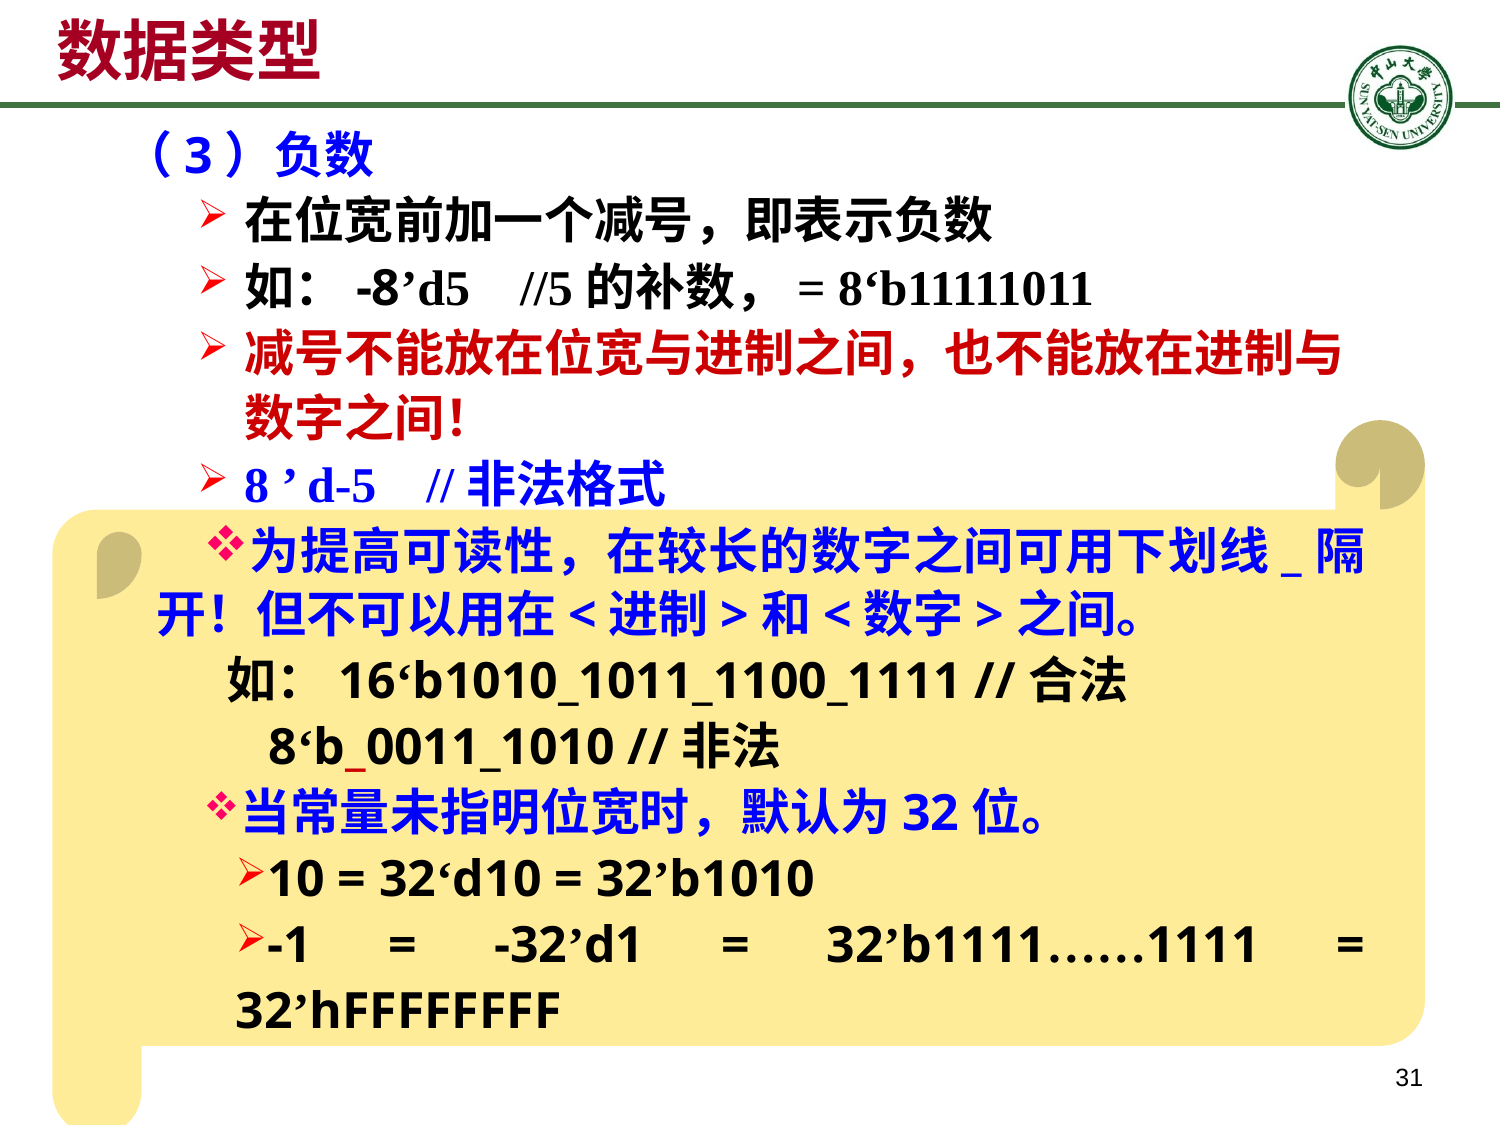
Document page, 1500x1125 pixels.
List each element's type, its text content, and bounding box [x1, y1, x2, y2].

text_box 为提高可读性，在较长的数字之间可用下划线_隔开！但不可以用在<进制>和<数字>之间。 如：16‘b1010_1011_1100_1111 //合法 8‘b_0011_1010 //非法 当常量未指明位宽时，默认为32位。 10 = 32‘d10 = 32’b1010 -1 = -32’d1 = 32’b1111……1111 = 32’hFFFFFFFF [52, 420, 1425, 1125]
text_box （3）负数 在位宽前加一个减号，即表示负数 如：-8’d5 //5的补数，= 8‘b11111011 减号不能放在位宽与进制之间，也不能放在进制与数字之间！ 8 ’ d-5 //非法格式 [107, 109, 1360, 509]
picture [1345, 42, 1455, 152]
title 数据类型 [41, 0, 1194, 96]
